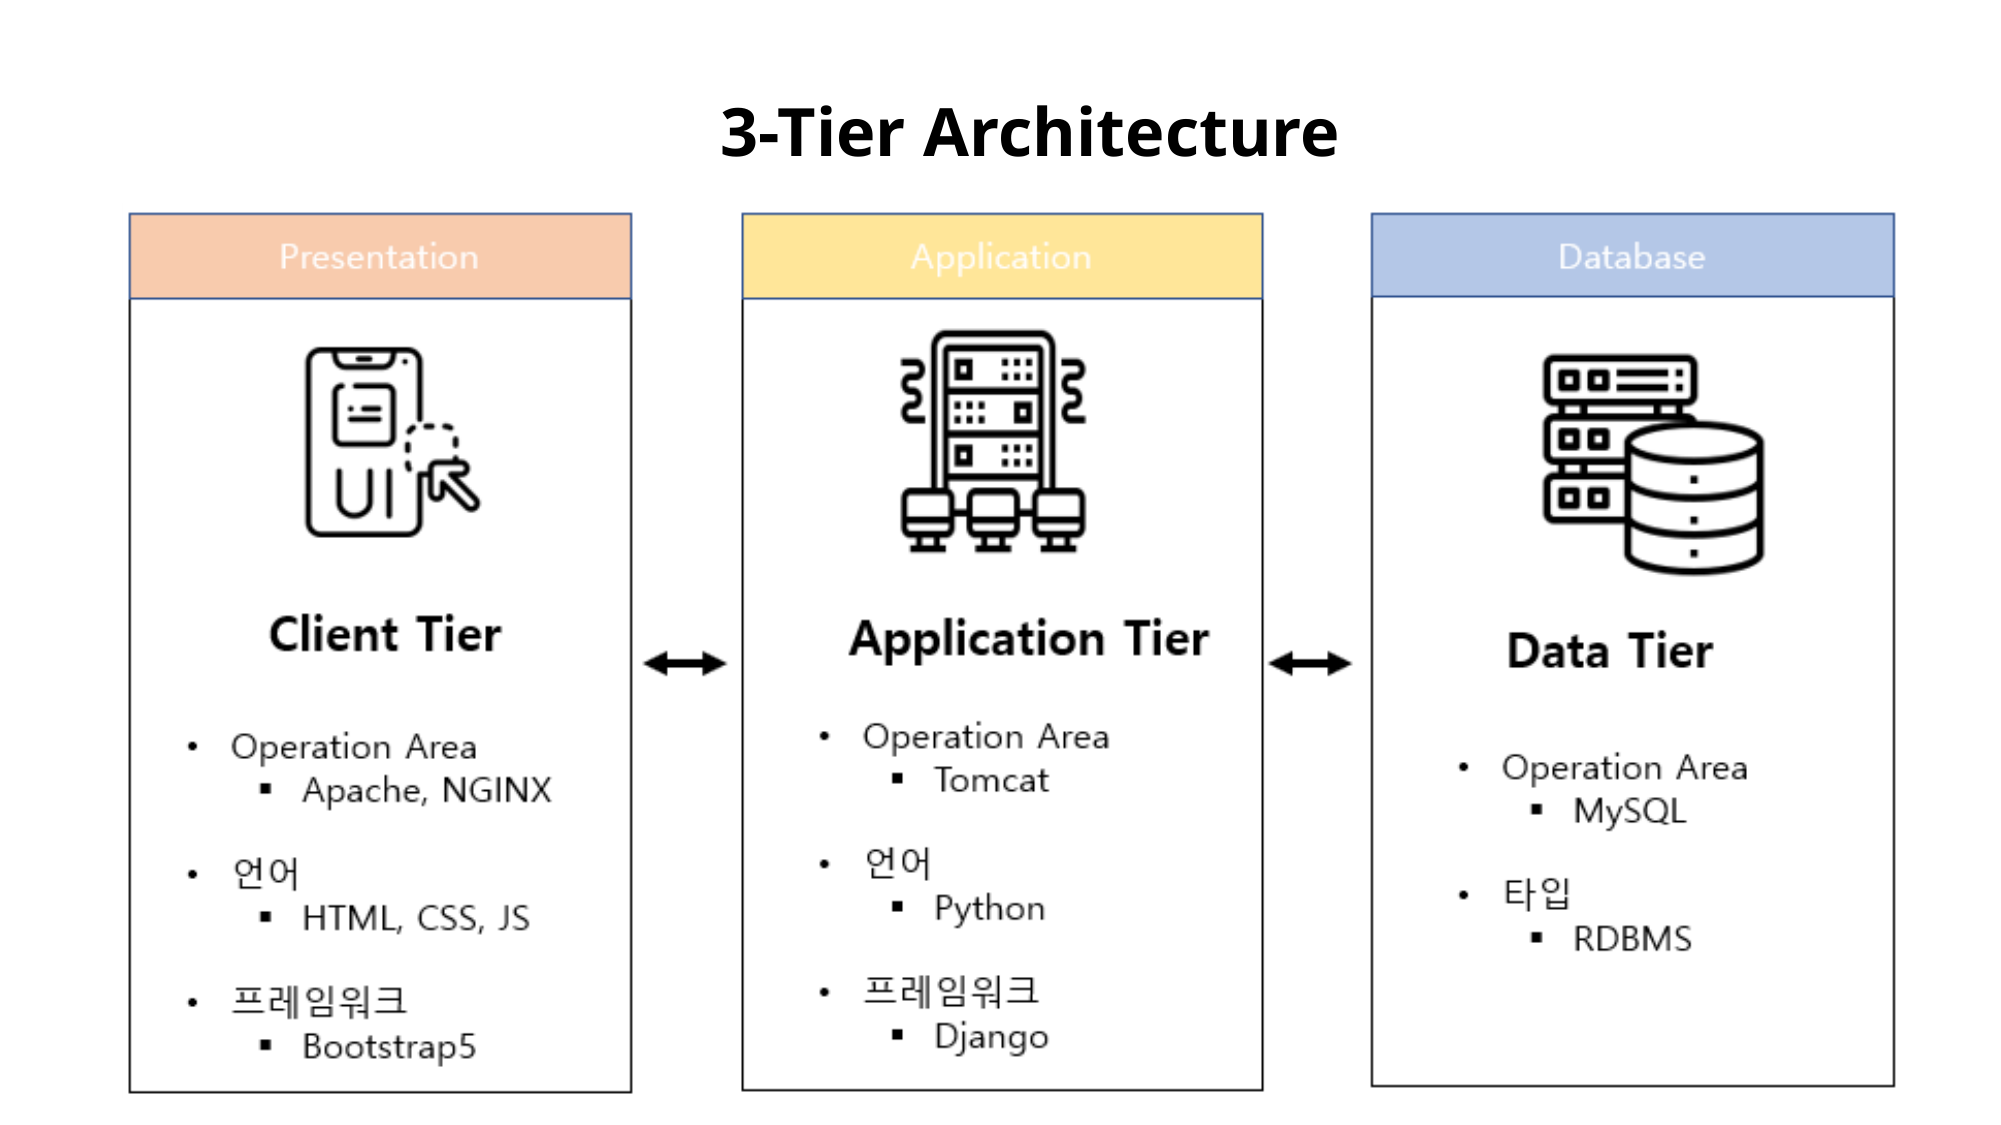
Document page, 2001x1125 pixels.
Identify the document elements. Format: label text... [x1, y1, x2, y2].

picture [120, 203, 1910, 1098]
text_box 3-Tier Architecture [705, 82, 1431, 177]
